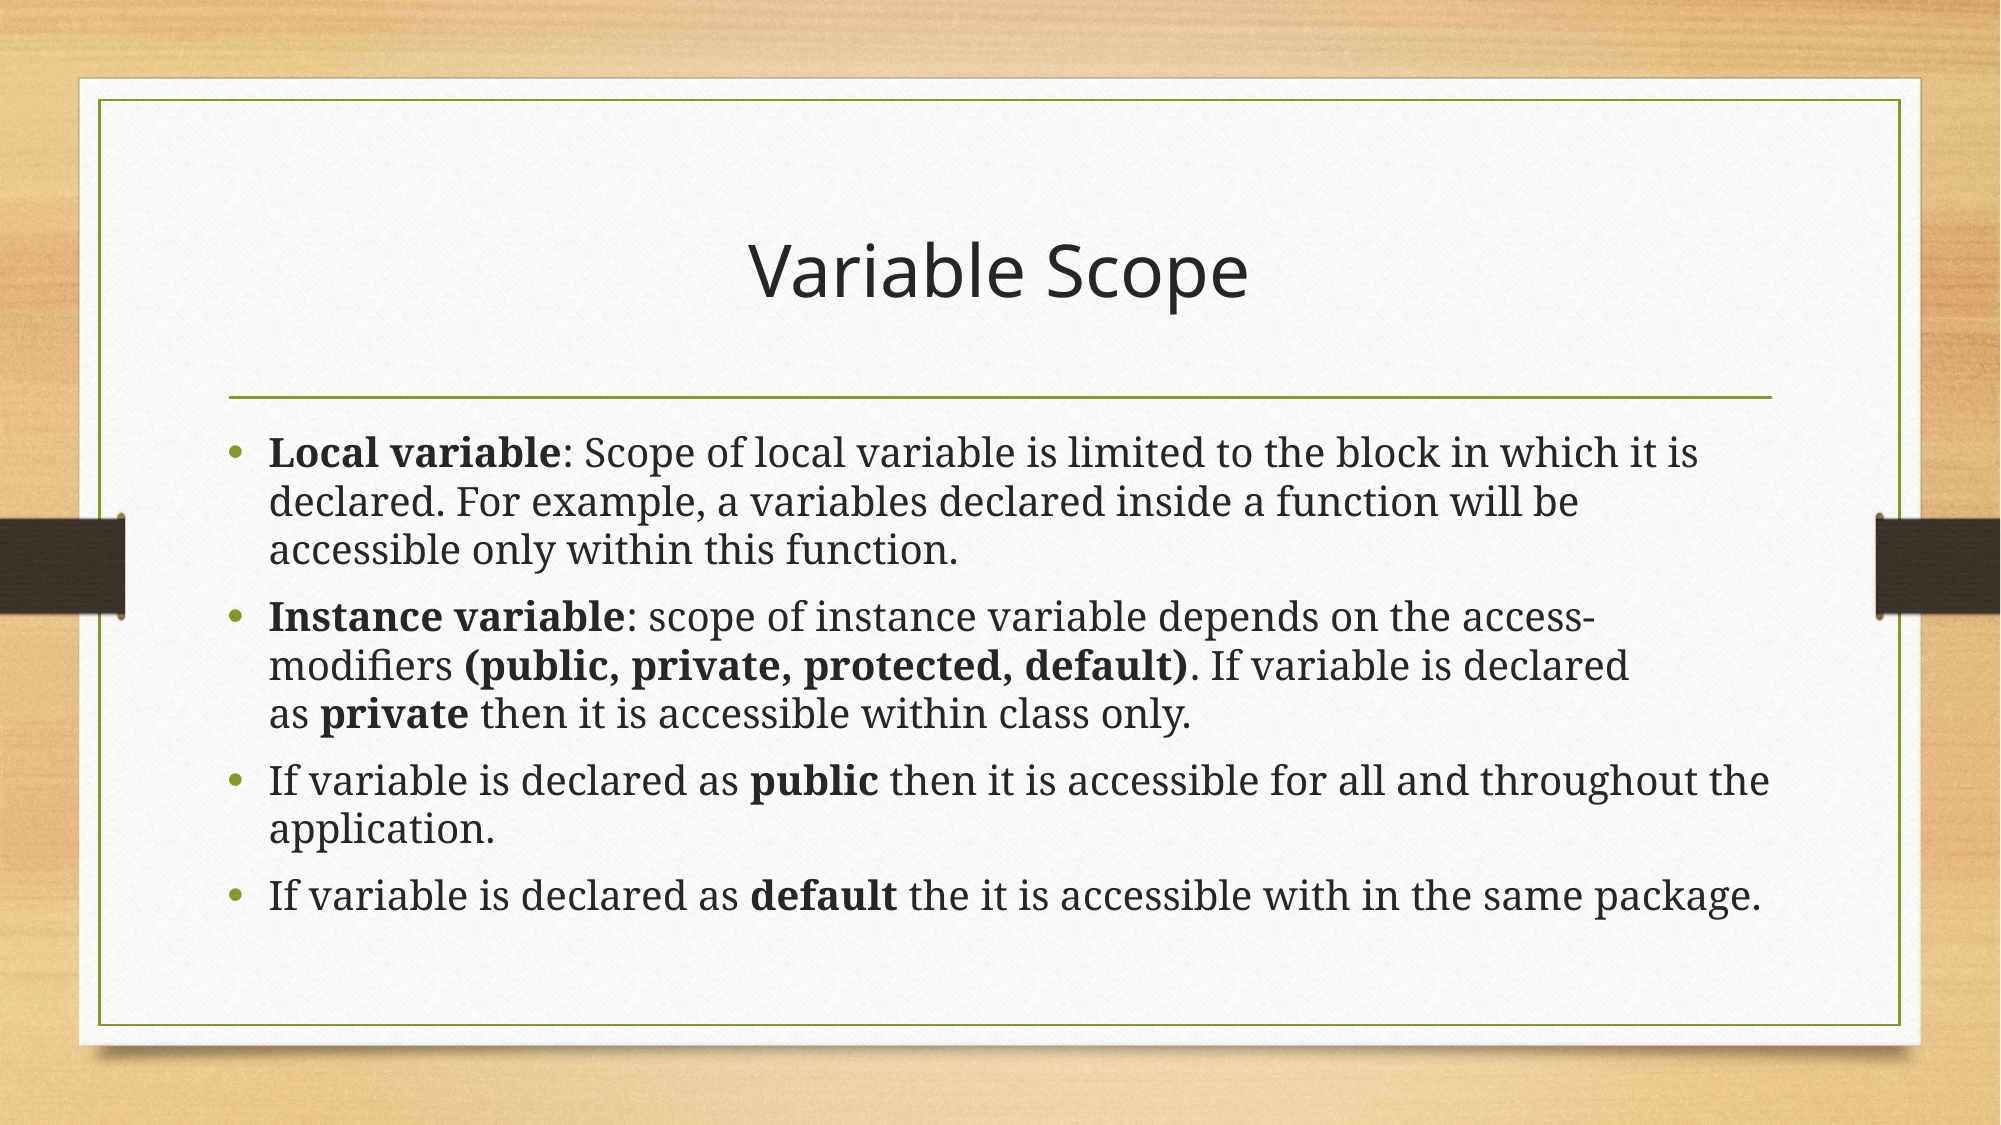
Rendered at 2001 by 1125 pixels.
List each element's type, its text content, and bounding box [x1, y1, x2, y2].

list Local variable: Scope of local variable is limited to the block in which it is declared. For example, a variables declared inside a function will be accessible only within this function. Instance variable: scope of instance variable depends on the access-modifiers (public, private, protected, default). If variable is declared as private then it is accessible within class only. If variable is declared as public then it is accessible for all and throughout the application. If variable is declared as default the it is accessible with in the same package. [212, 419, 1788, 964]
title Variable Scope [212, 161, 1788, 375]
picture [0, 0, 2001, 1125]
